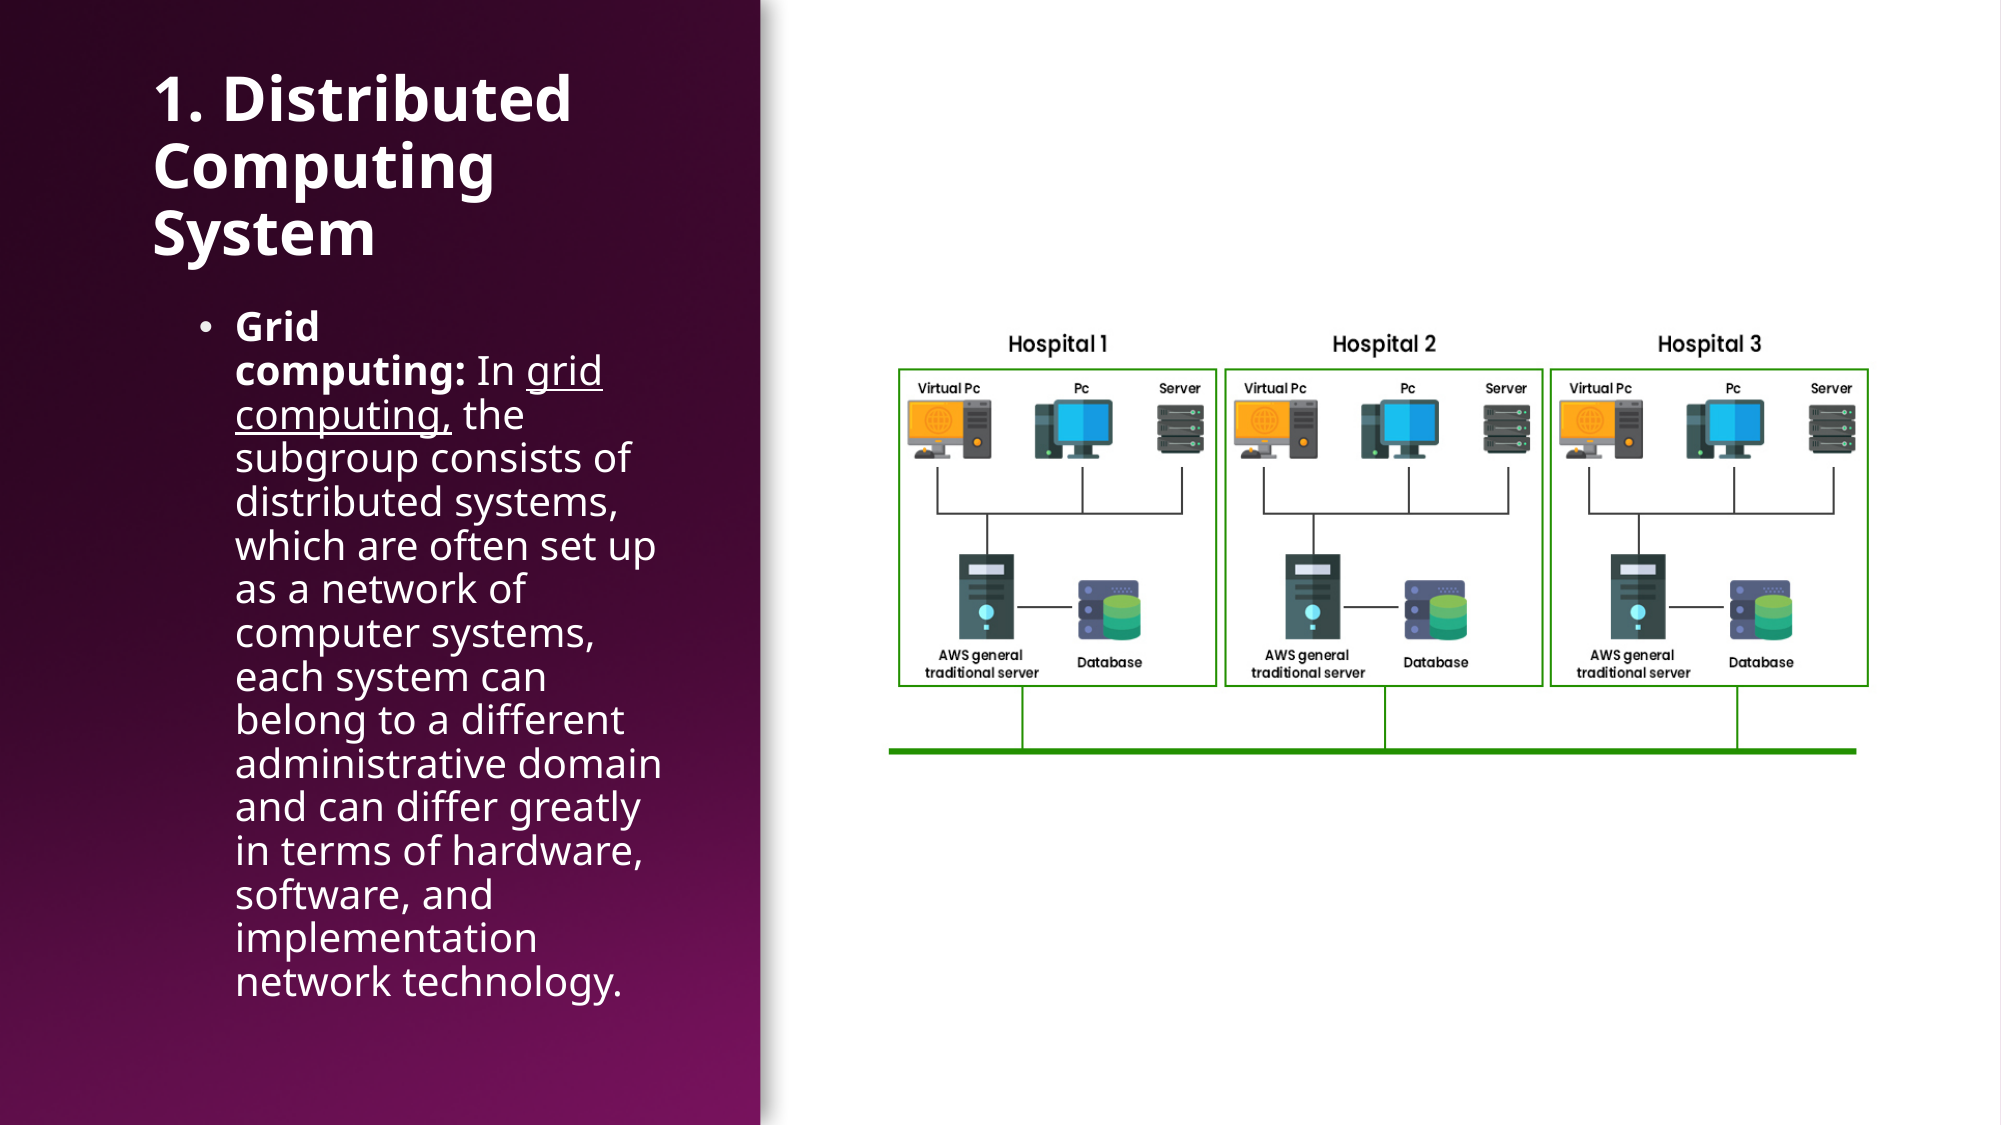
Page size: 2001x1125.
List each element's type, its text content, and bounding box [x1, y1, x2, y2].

text_box [0, 0, 761, 1125]
picture [865, 303, 1901, 822]
title 1. Distributed Computing System [137, 59, 701, 278]
text_box [781, 0, 2000, 1125]
list Grid computing: In grid computing, the subgroup consists of distributed systems, which are often set up as a network of computer systems, each system can belong to a different administrative domain and can differ greatly in terms of hardware, software, and implementation network technology. [183, 299, 702, 1014]
